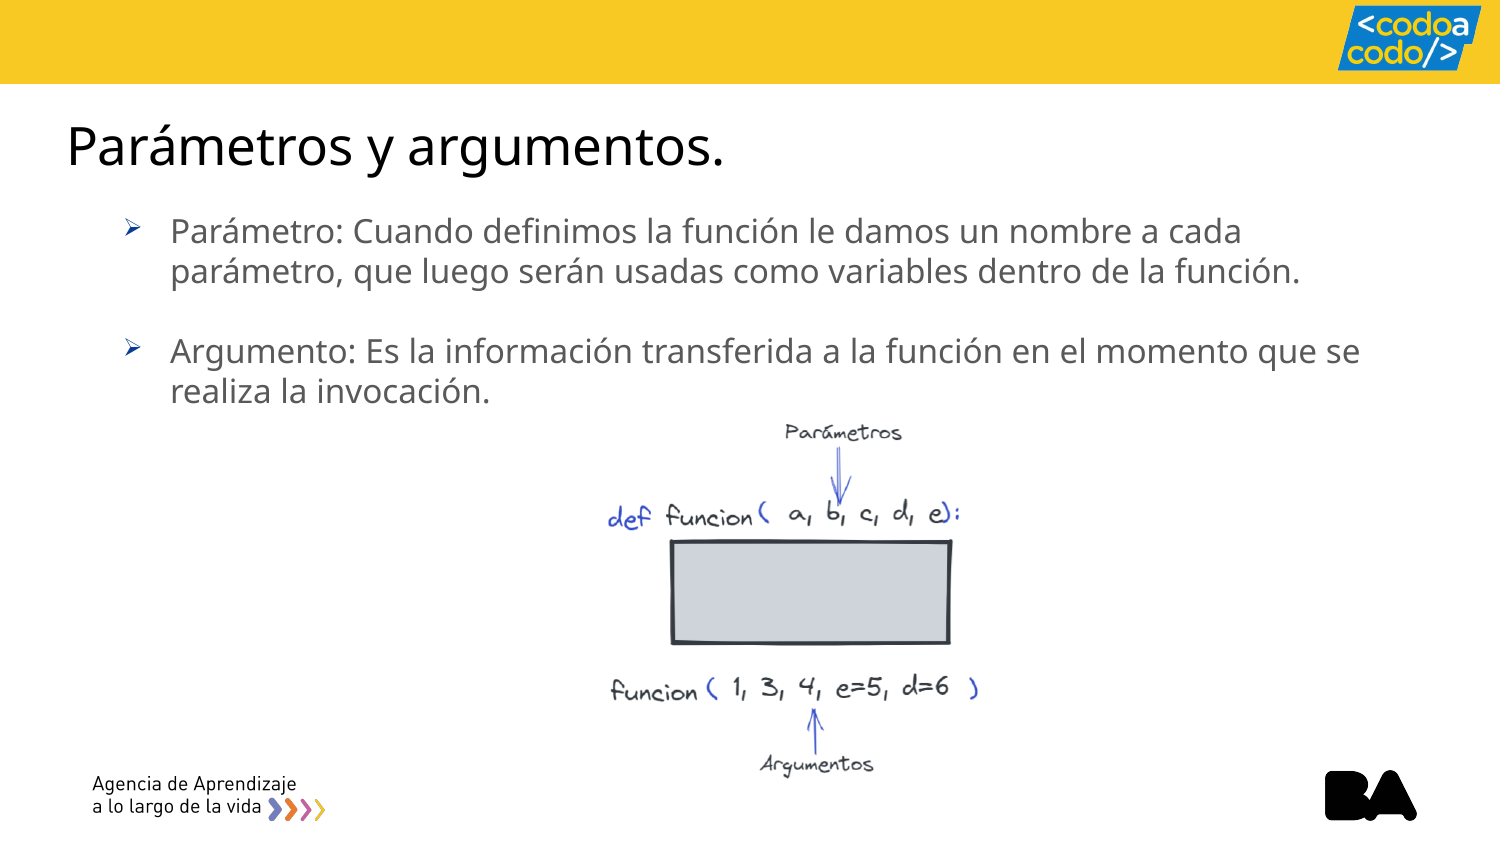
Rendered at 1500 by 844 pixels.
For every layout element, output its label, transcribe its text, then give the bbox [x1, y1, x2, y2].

picture [1337, 5, 1482, 71]
picture [582, 395, 993, 796]
picture [70, 756, 344, 835]
title Parámetros y argumentos. [51, 98, 1446, 192]
picture [1325, 770, 1417, 821]
text_box Parámetro: Cuando definimos la función le damos un nombre a cada parámetro, que luego serán usadas como variables dentro de la función. Argumento: Es la información transferida a la función en el momento que se realiza la invocación. [108, 202, 1438, 621]
